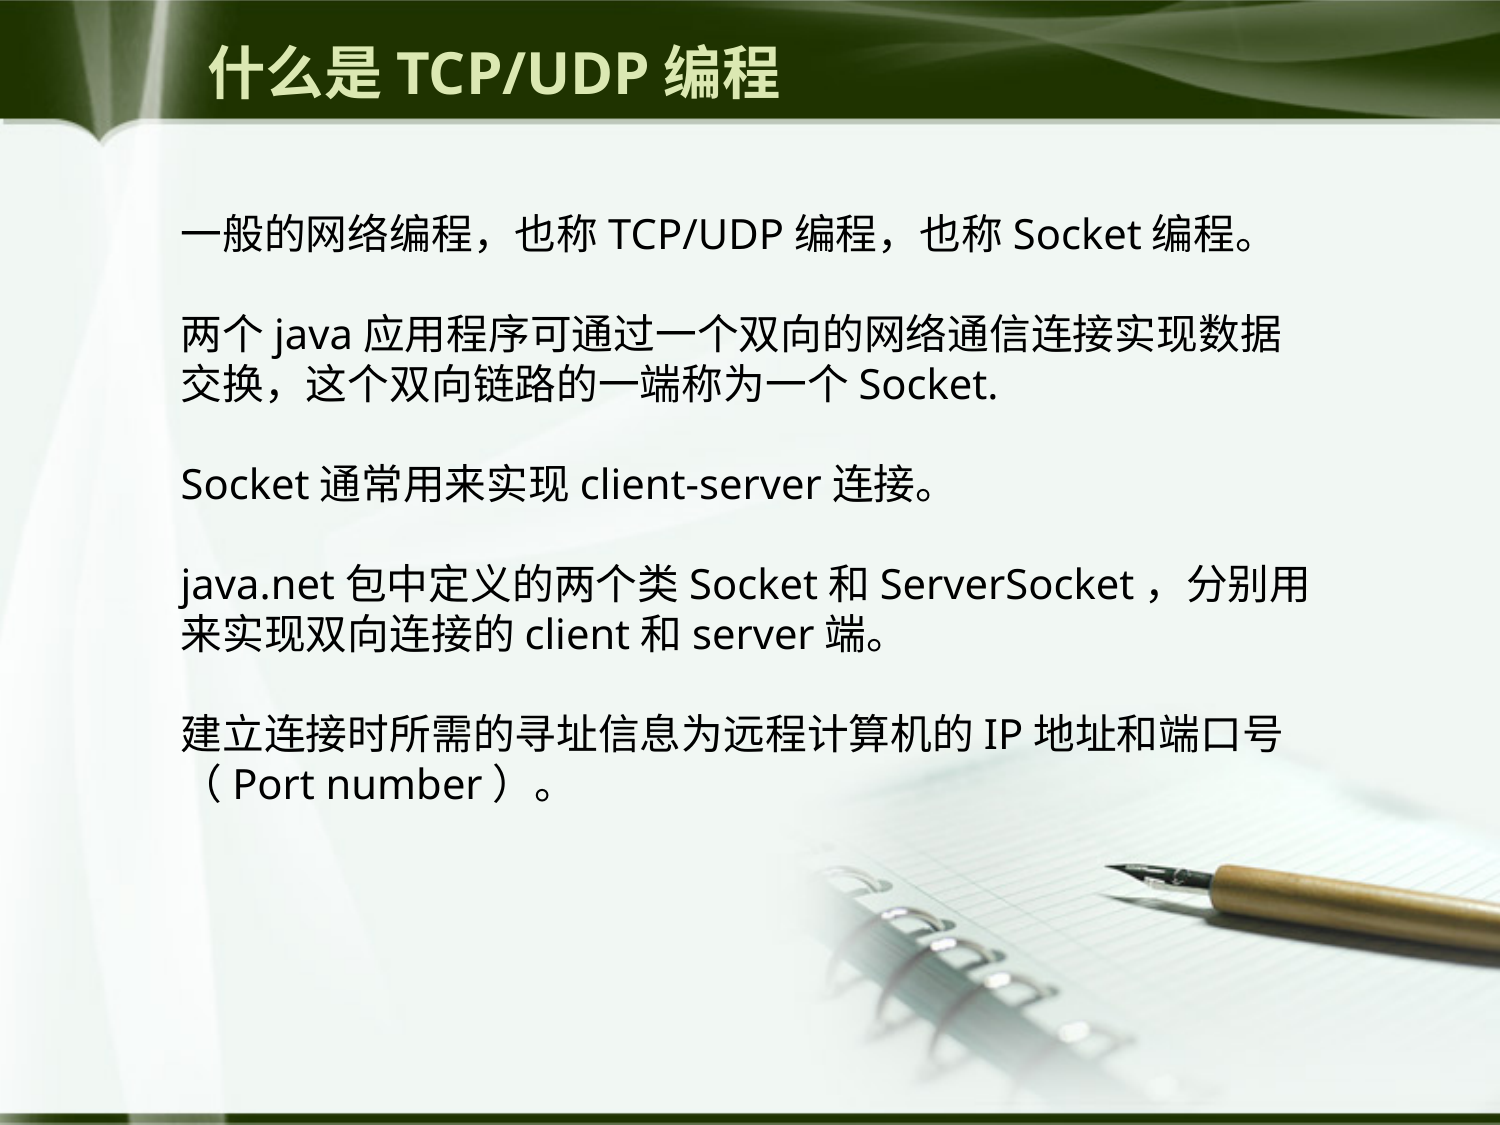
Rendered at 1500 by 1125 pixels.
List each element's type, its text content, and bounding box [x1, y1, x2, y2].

list 一般的网络编程，也称TCP/UDP编程，也称Socket编程。 两个java应用程序可通过一个双向的网络通信连接实现数据交换，这个双向链路的一端称为一个Socket. Socket通常用来实现client-server连接。 java.net包中定义的两个类Socket和ServerSocket，分别用来实现双向连接的client和server端。 建立连接时所需的寻址信息为远程计算机的IP地址和端口号（Port number）。 [165, 199, 1335, 948]
title 什么是TCP/UDP编程 [192, 20, 1481, 122]
picture [0, 0, 1500, 1125]
